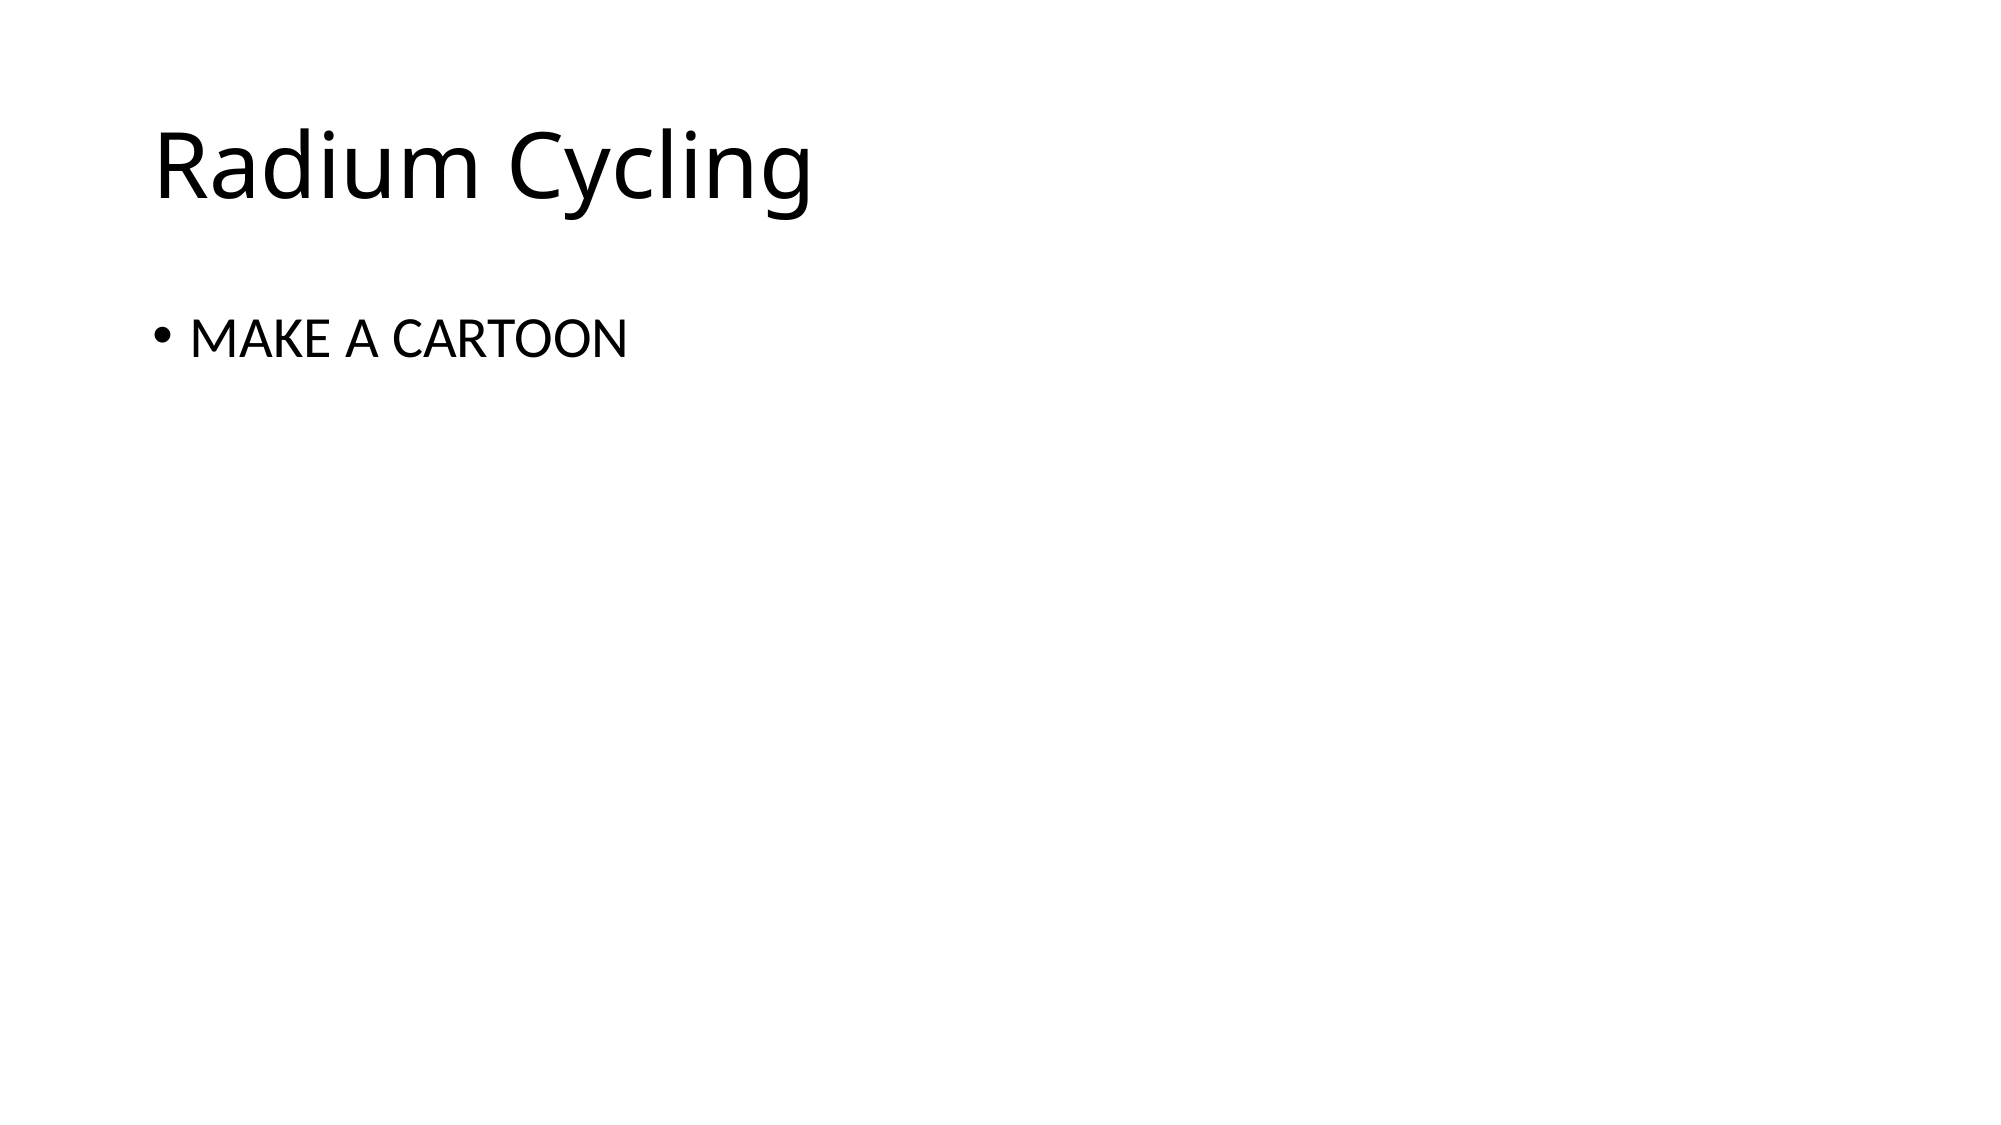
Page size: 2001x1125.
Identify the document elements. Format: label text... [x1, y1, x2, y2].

list MAKE A CARTOON [137, 299, 1863, 1014]
title Radium Cycling [137, 59, 1863, 278]
